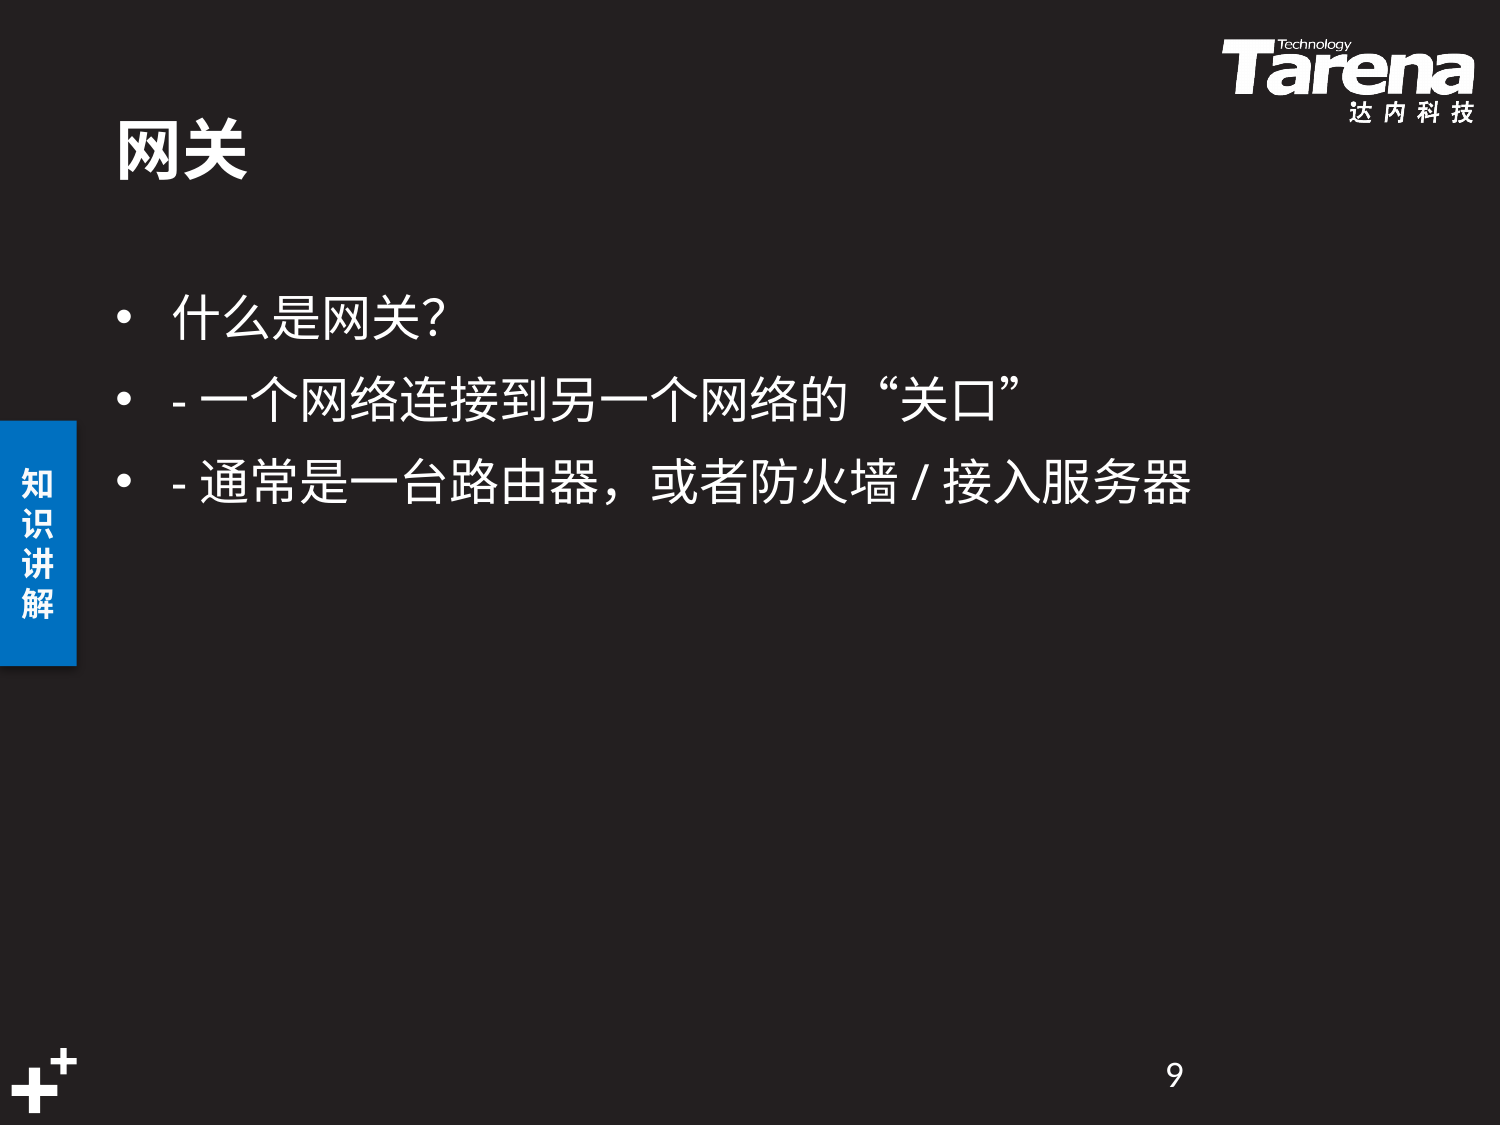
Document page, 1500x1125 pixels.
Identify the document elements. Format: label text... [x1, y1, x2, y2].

title 网关 [100, 89, 1211, 207]
slide_number 9 [1149, 1042, 1500, 1103]
picture [1222, 39, 1475, 123]
list 什么是网关？ -一个网络连接到另一个网络的“关口” -通常是一台路由器，或者防火墙/接入服务器 [100, 267, 1459, 525]
